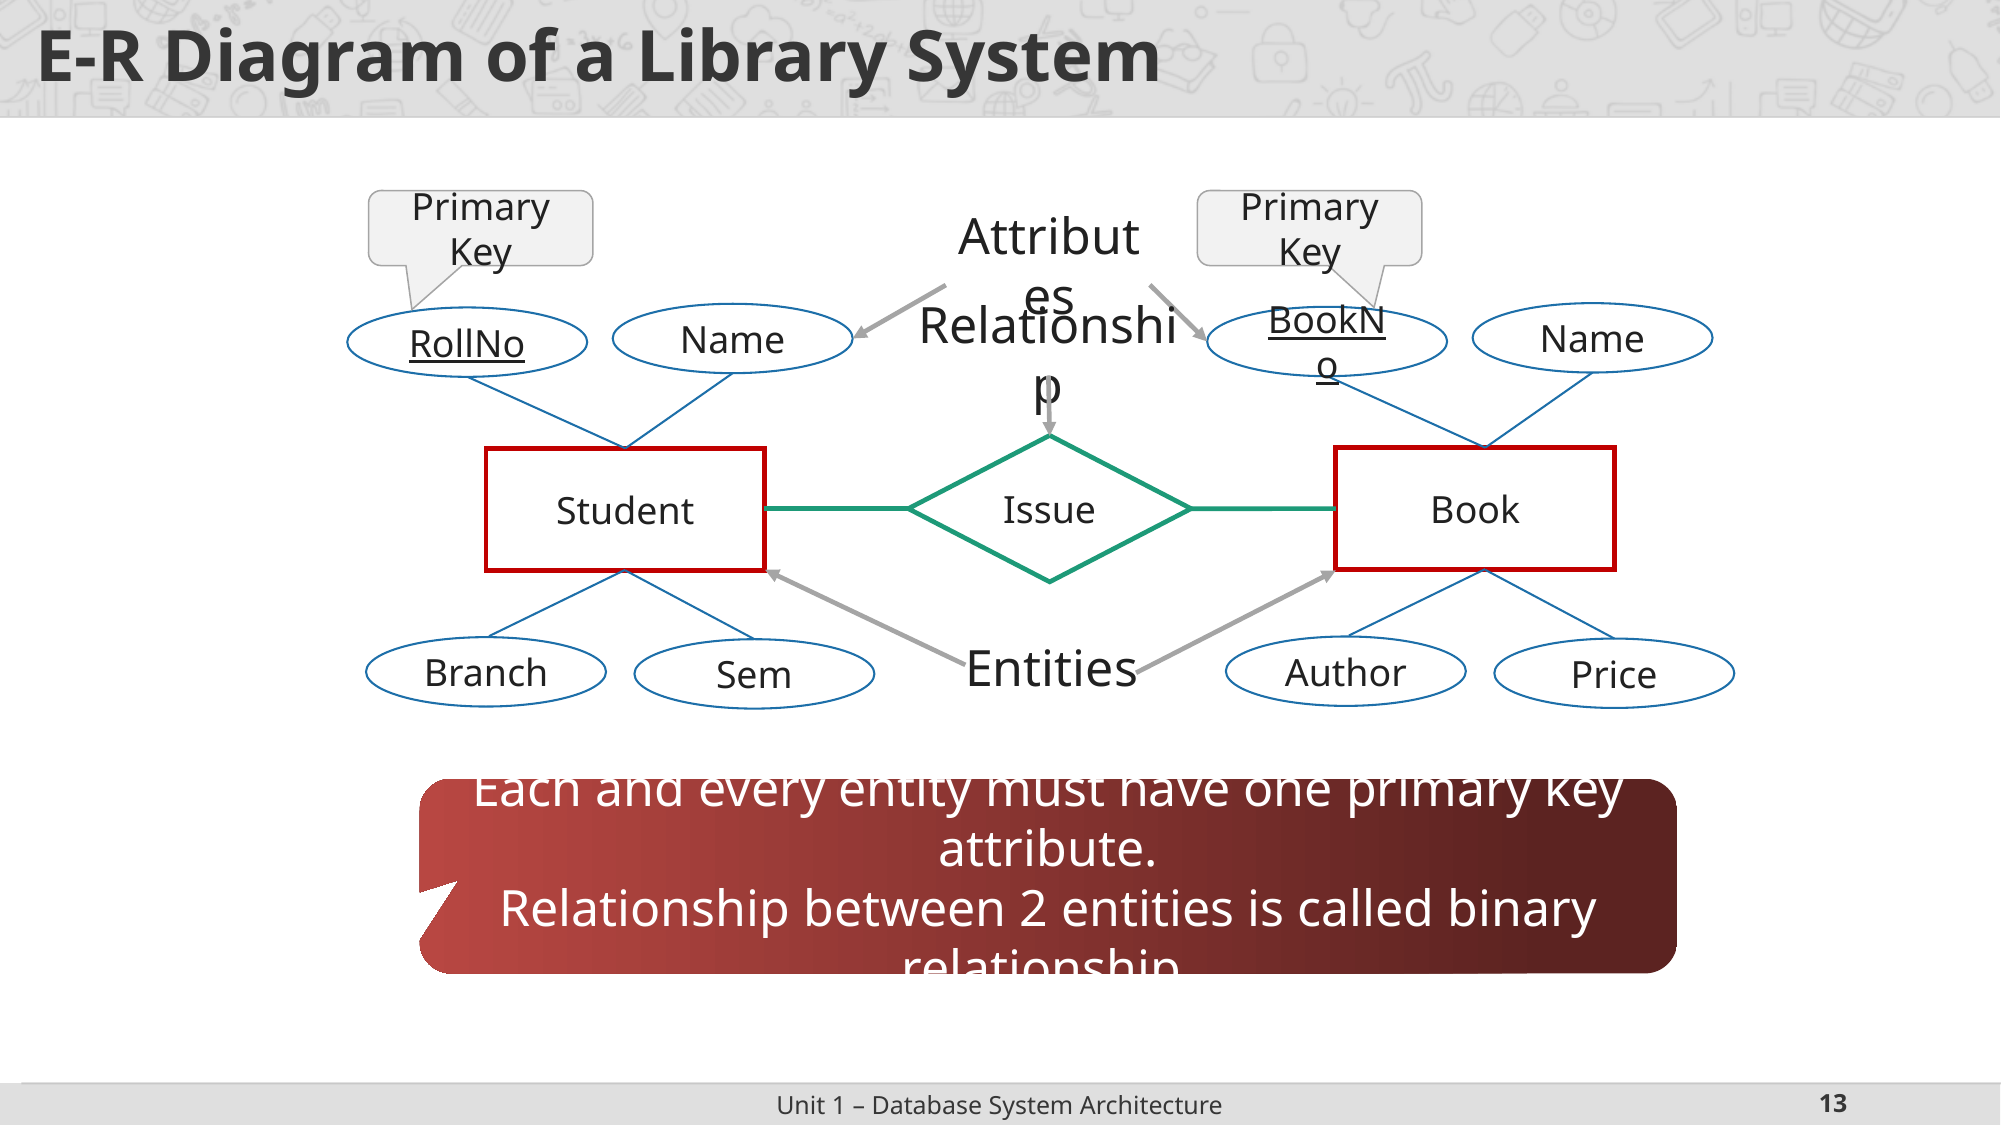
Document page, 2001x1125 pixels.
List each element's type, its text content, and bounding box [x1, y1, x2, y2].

text_box Entities [935, 628, 1168, 704]
text_box RollNo [347, 307, 588, 377]
text_box Branch [366, 637, 607, 707]
text_box Author [1230, 636, 1466, 706]
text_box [1484, 372, 1593, 448]
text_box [1149, 284, 1208, 342]
text_box Book [1335, 447, 1615, 570]
text_box Price [1494, 638, 1735, 708]
text_box Name [1472, 303, 1713, 373]
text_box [488, 569, 624, 637]
text_box Student [486, 448, 765, 571]
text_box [1484, 569, 1615, 639]
text_box Primary Key [368, 190, 593, 310]
title E-R Diagram of a Library System [0, 0, 2000, 117]
text_box Relationship [898, 315, 1199, 391]
text_box Attributes [929, 227, 1170, 303]
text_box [466, 376, 621, 449]
text_box Issue [908, 438, 1191, 582]
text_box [1348, 568, 1485, 636]
text_box Name [612, 303, 851, 374]
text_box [625, 570, 755, 640]
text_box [852, 284, 947, 339]
text_box Each and every entity must have one primary key attribute. Relationship between 2 entities is called binary relationship. [419, 778, 1678, 974]
text_box BookNo [1209, 306, 1448, 377]
text_box Sem [634, 645, 875, 709]
text_box Primary Key [1197, 190, 1422, 308]
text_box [1326, 375, 1480, 448]
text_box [1135, 570, 1336, 673]
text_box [625, 372, 733, 449]
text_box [764, 569, 966, 666]
